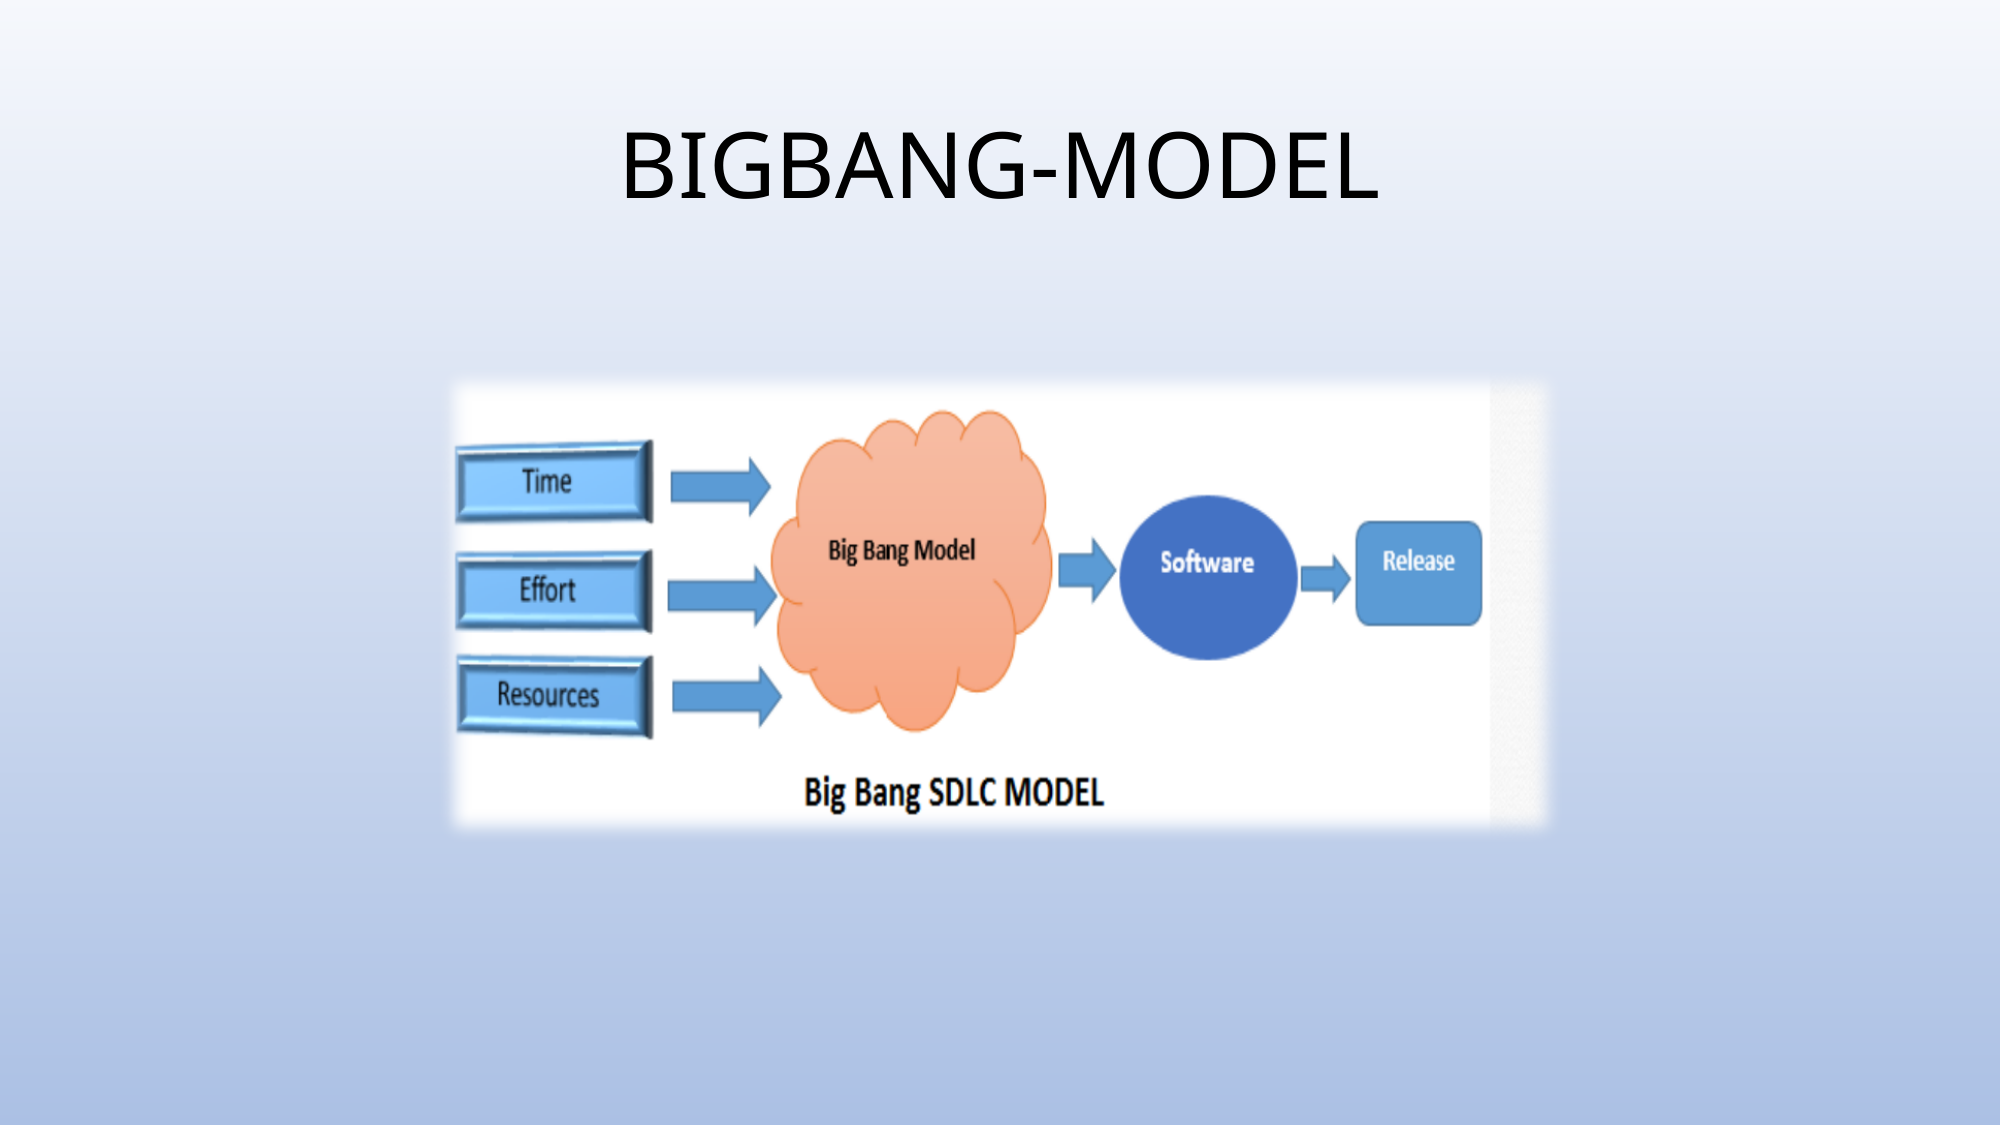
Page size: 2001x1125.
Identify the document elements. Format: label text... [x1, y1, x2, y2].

title BIGBANG-MODEL [137, 59, 1863, 278]
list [438, 367, 1562, 842]
